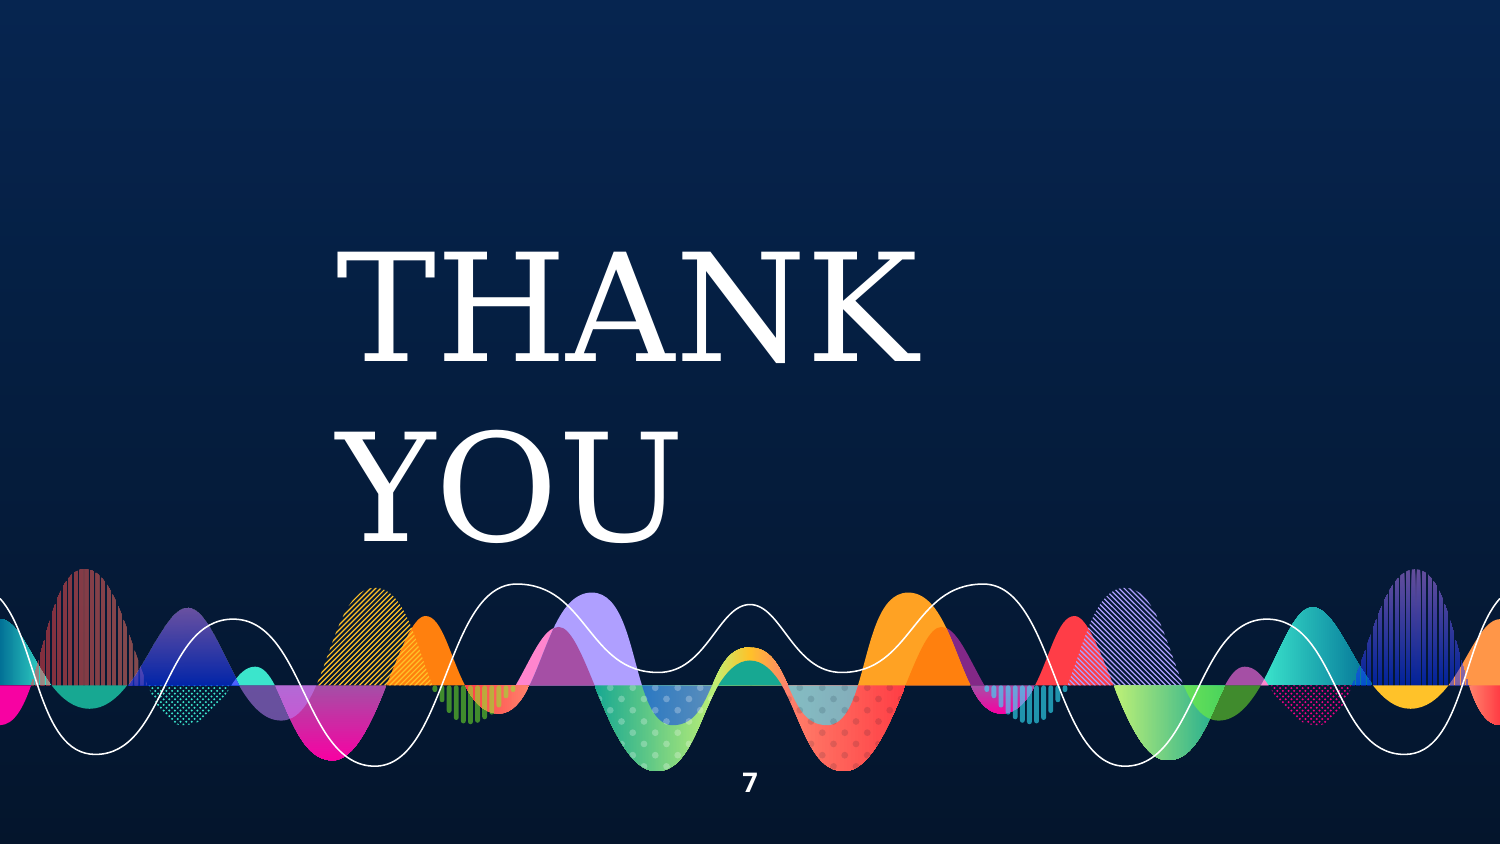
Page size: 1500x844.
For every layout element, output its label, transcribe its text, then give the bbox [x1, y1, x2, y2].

slide_number 7 [705, 780, 795, 844]
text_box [0, 568, 1500, 772]
text_box THANK YOU [321, 204, 1152, 567]
